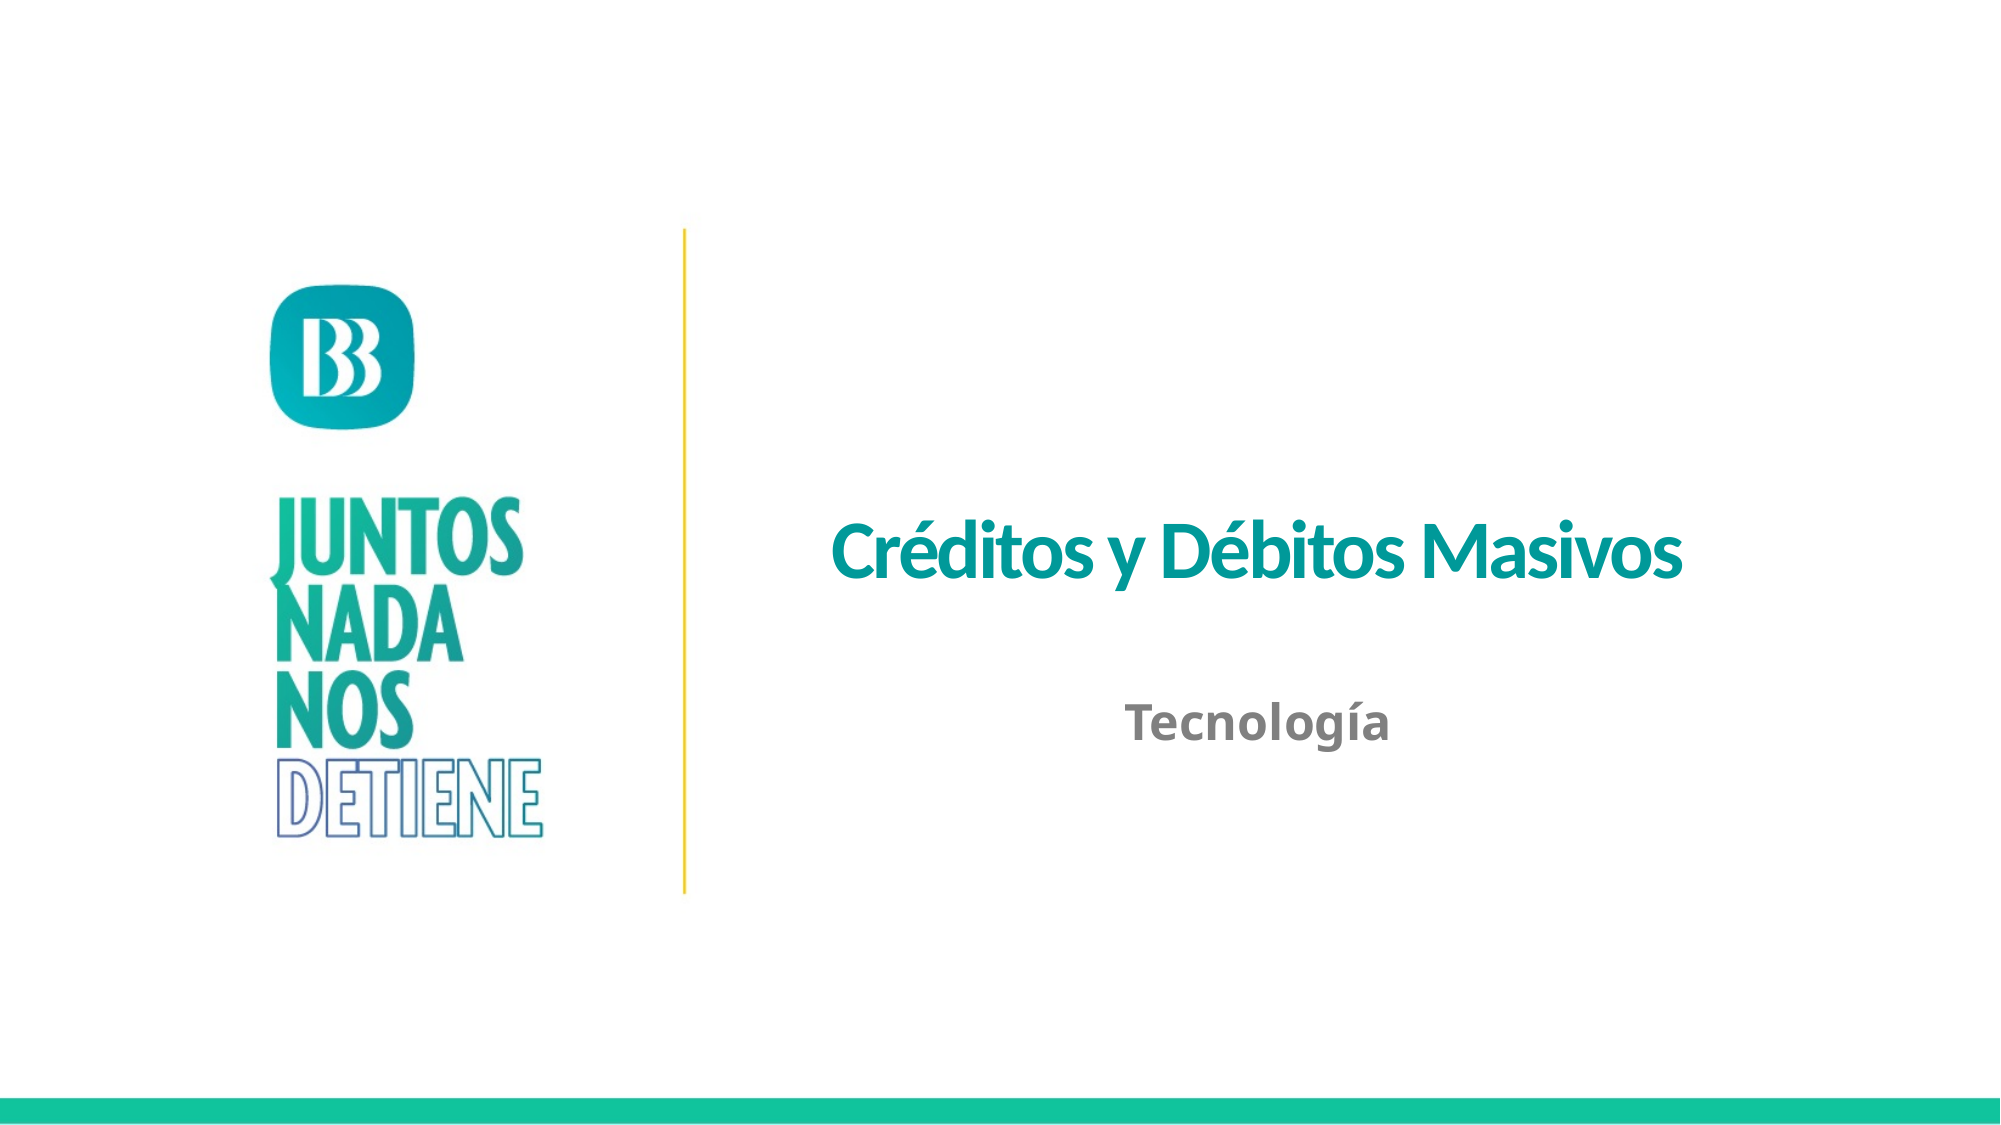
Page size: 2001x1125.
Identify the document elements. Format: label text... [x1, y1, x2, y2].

text_box Créditos y Débitos Masivos Tecnología [759, 366, 1758, 759]
picture [0, 0, 2000, 1125]
